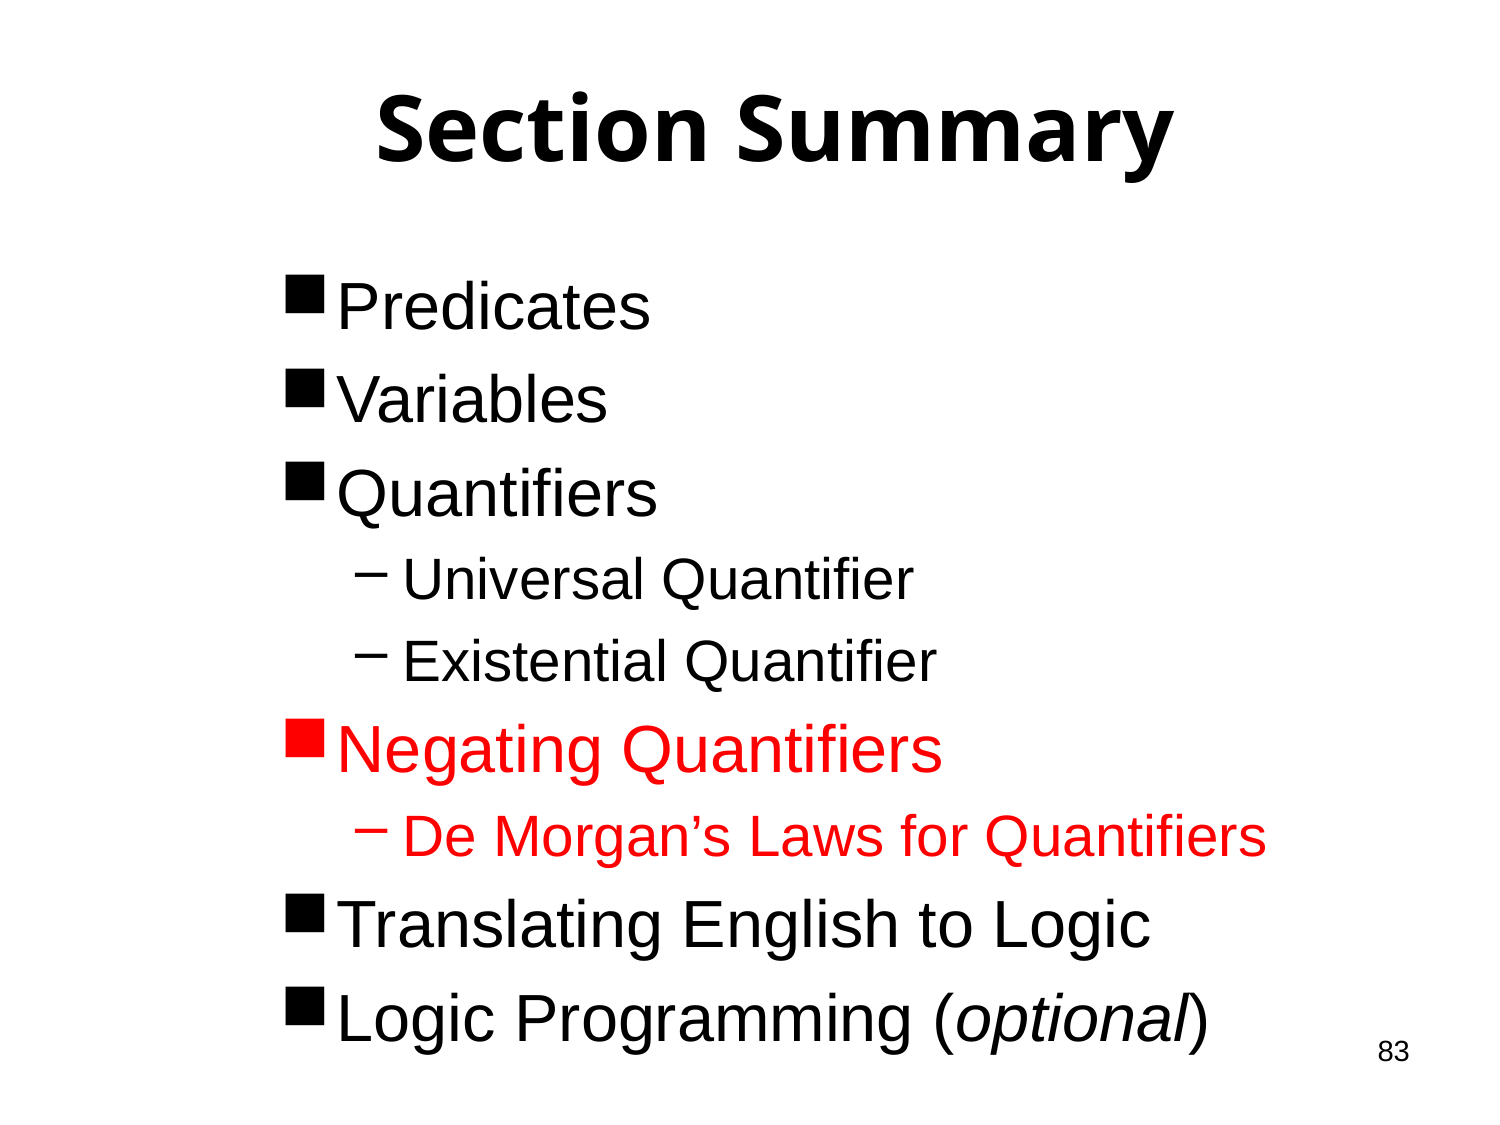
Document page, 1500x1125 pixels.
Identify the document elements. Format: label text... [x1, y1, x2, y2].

list Predicates Variables Quantifiers Universal Quantifier Existential Quantifier Negating Quantifiers De Morgan’s Laws for Quantifiers Translating English to Logic Logic Programming (optional) [265, 255, 1353, 976]
slide_number 83 [1074, 1024, 1425, 1103]
title Section Summary [100, 30, 1451, 219]
